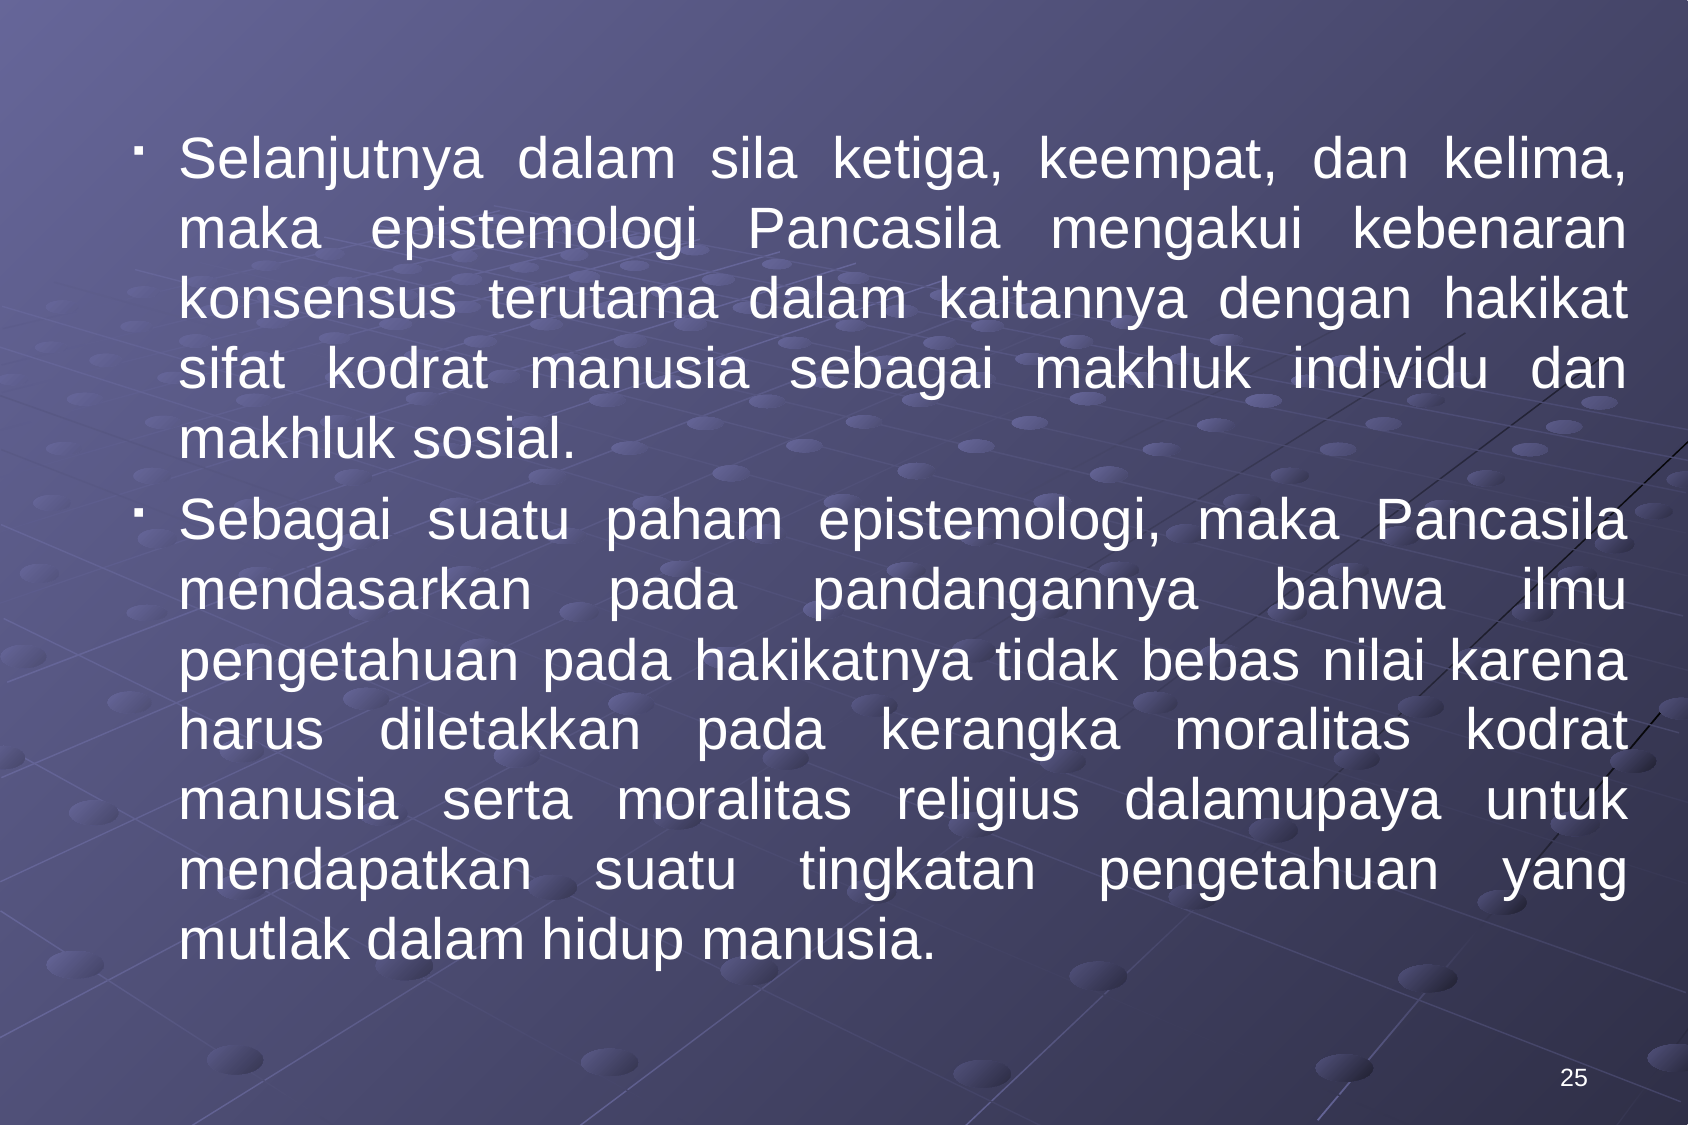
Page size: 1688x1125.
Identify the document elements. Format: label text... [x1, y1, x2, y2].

slide_number 25 [1209, 1023, 1604, 1100]
list Selanjutnya dalam sila ketiga, keempat, dan kelima, maka epistemologi Pancasila mengakui kebenaran konsensus terutama dalam kaitannya dengan hakikat sifat kodrat manusia sebagai makhluk individu dan makhluk sosial. Sebagai suatu paham epistemologi, maka Pancasila mendasarkan pada pandangannya bahwa ilmu pengetahuan pada hakikatnya tidak bebas nilai karena harus diletakkan pada kerangka moralitas kodrat manusia serta moralitas religius dalamupaya untuk mendapatkan suatu tingkatan pengetahuan yang mutlak dalam hidup manusia. [41, 112, 1646, 1006]
